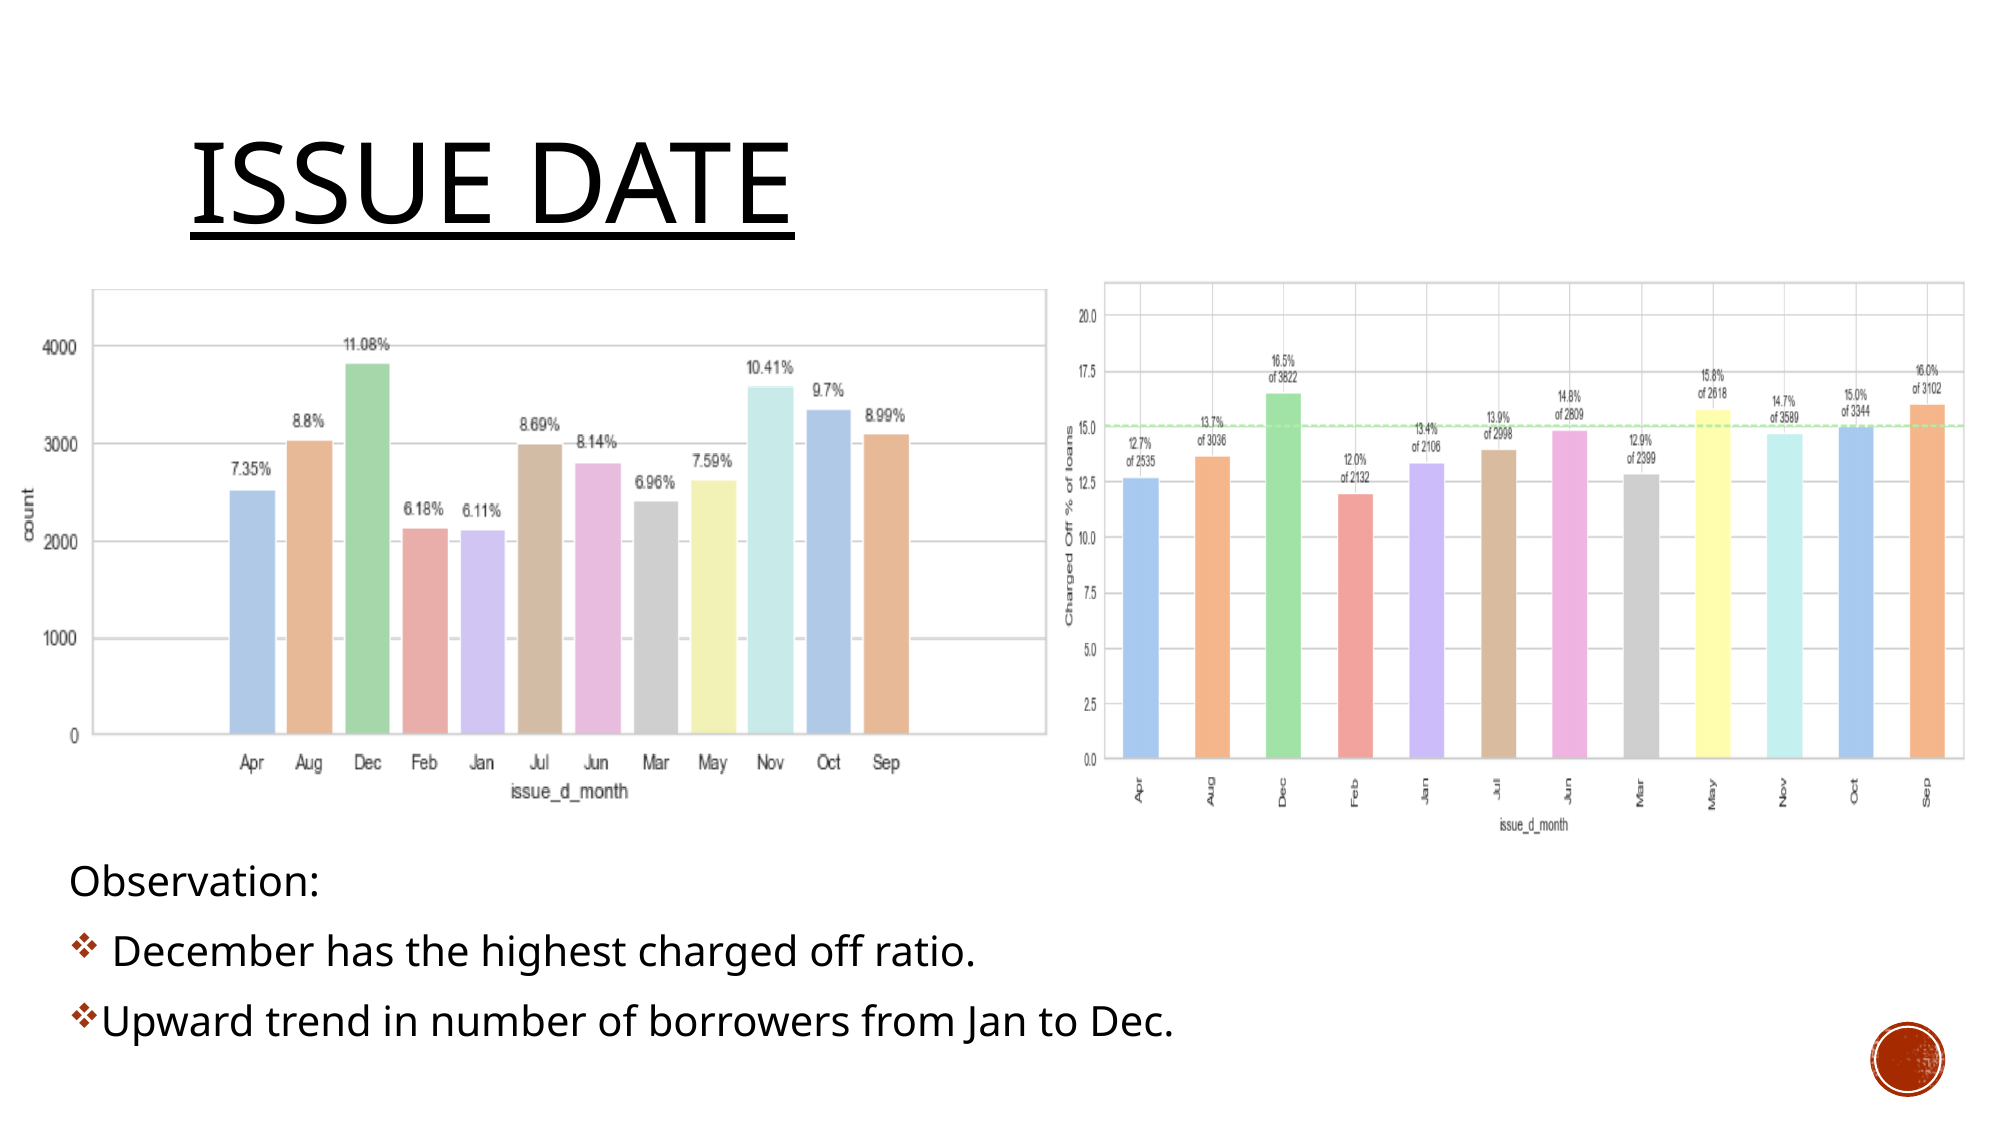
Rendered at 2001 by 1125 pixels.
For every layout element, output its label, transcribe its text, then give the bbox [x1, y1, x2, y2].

picture [17, 290, 1057, 806]
title Issue date [175, 55, 1826, 320]
list Observation: December has the highest charged off ratio. Upward trend in number of borrowers from Jan to Dec. [53, 835, 1850, 1070]
picture [1062, 270, 1971, 845]
